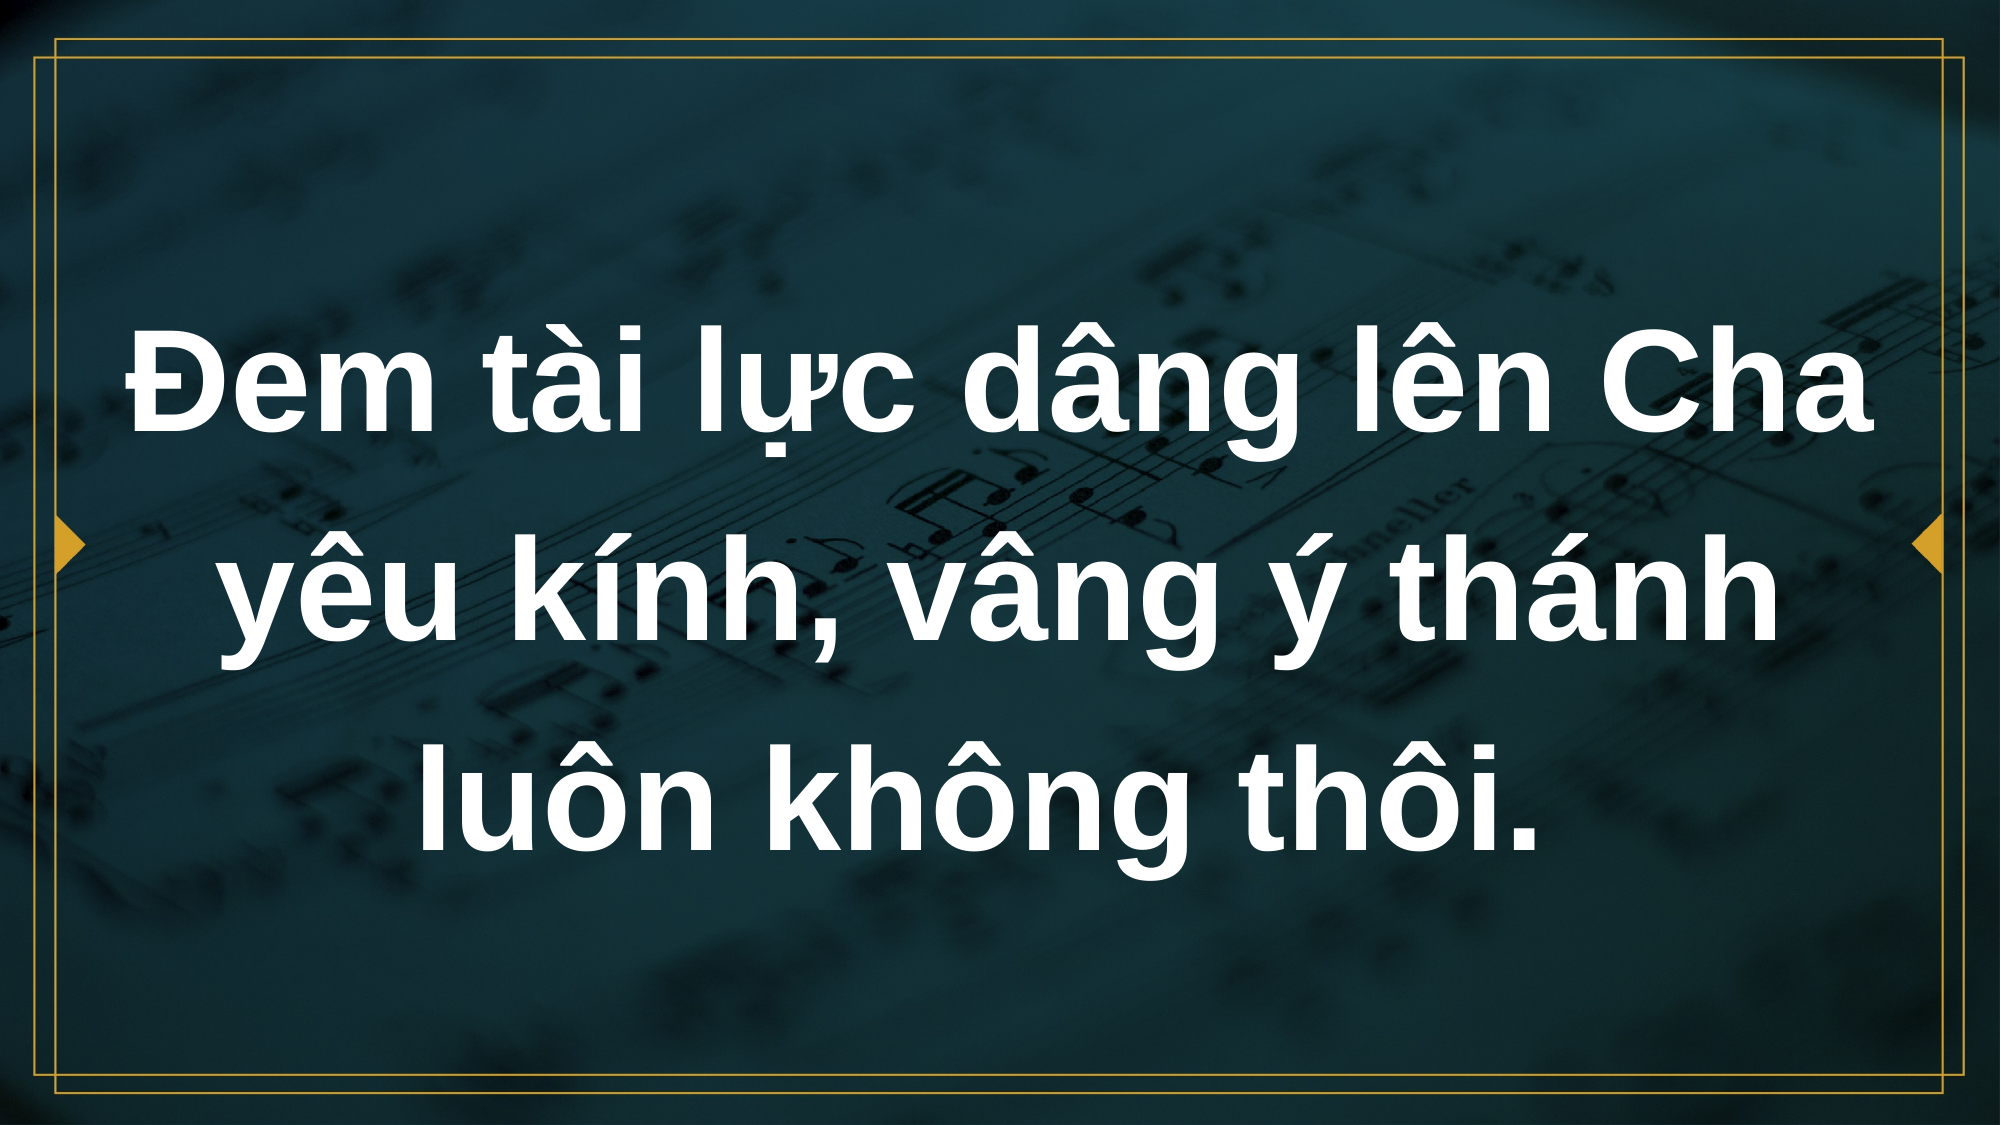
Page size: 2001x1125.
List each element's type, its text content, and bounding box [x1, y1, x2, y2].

title Đem tài lực dâng lên Cha yêu kính, vâng ý thánh luôn không thôi. [55, 53, 1945, 1077]
picture [0, 0, 2000, 1125]
